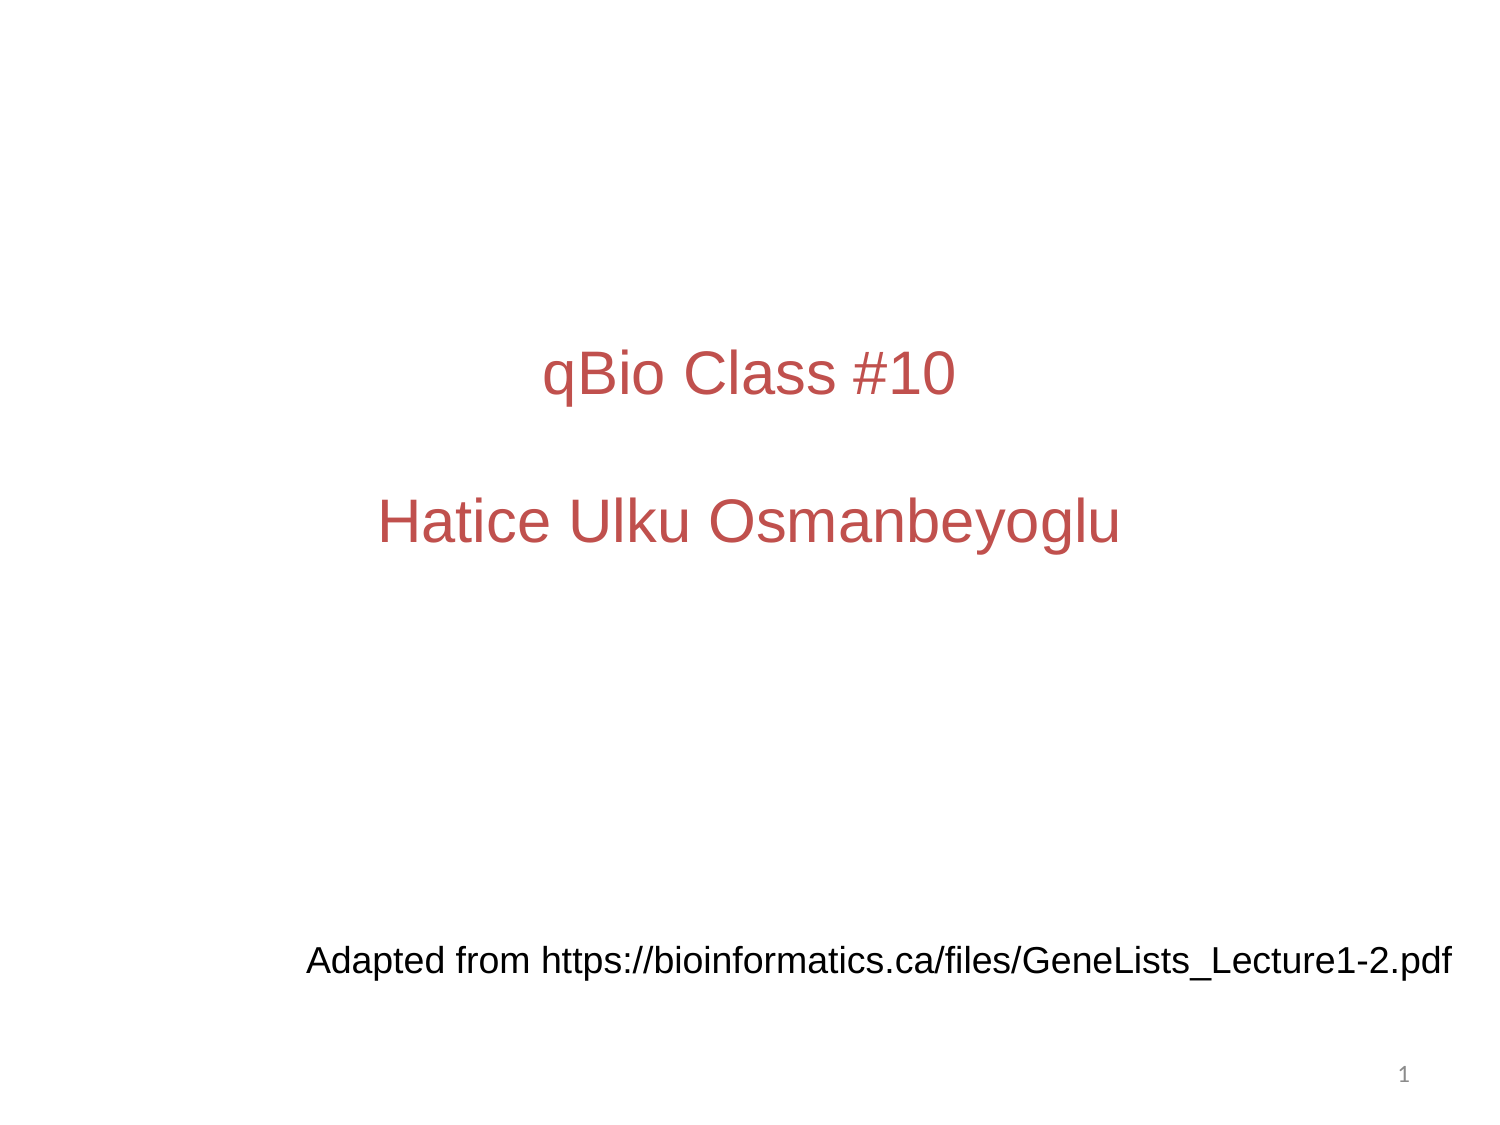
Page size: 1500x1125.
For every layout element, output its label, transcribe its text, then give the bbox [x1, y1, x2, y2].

title qBio Class #10 Hatice Ulku Osmanbeyoglu [112, 324, 1388, 563]
slide_number 1 [1074, 1042, 1425, 1103]
text_box Adapted from https://bioinformatics.ca/files/GeneLists_Lecture1-2.pdf [291, 928, 1468, 989]
